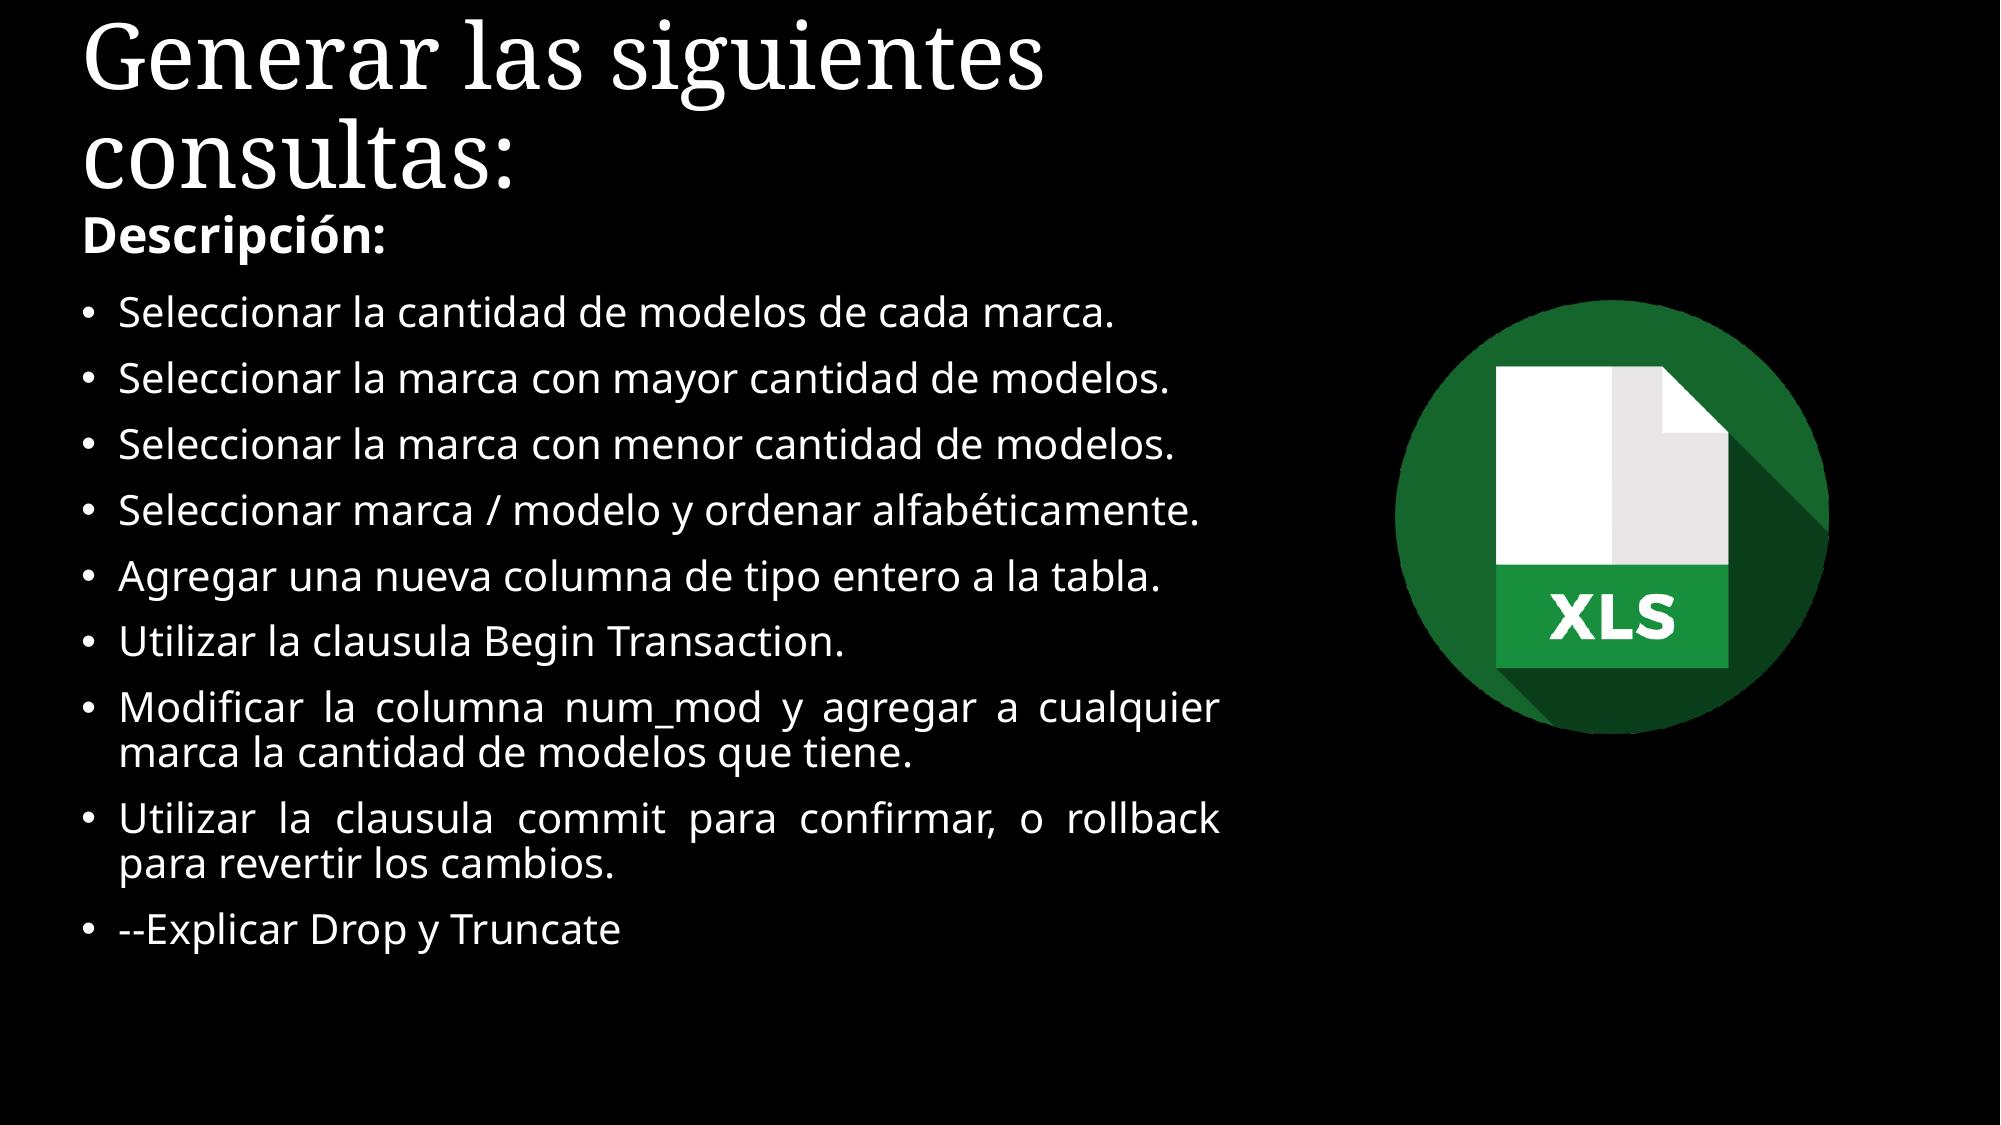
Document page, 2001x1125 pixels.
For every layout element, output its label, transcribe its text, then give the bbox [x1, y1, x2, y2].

picture [1395, 300, 1829, 734]
list Descripción: [66, 152, 802, 273]
title Generar las siguientes consultas: [66, 42, 1303, 176]
list Seleccionar la cantidad de modelos de cada marca. Seleccionar la marca con mayor cantidad de modelos. Seleccionar la marca con menor cantidad de modelos. Seleccionar marca / modelo y ordenar alfabéticamente. Agregar una nueva columna de tipo entero a la tabla. Utilizar la clausula Begin Transaction. Modificar la columna num_mod y agregar a cualquier marca la cantidad de modelos que tiene. Utilizar la clausula commit para confirmar, o rollback para revertir los cambios. --Explicar Drop y Truncate [66, 284, 1237, 886]
